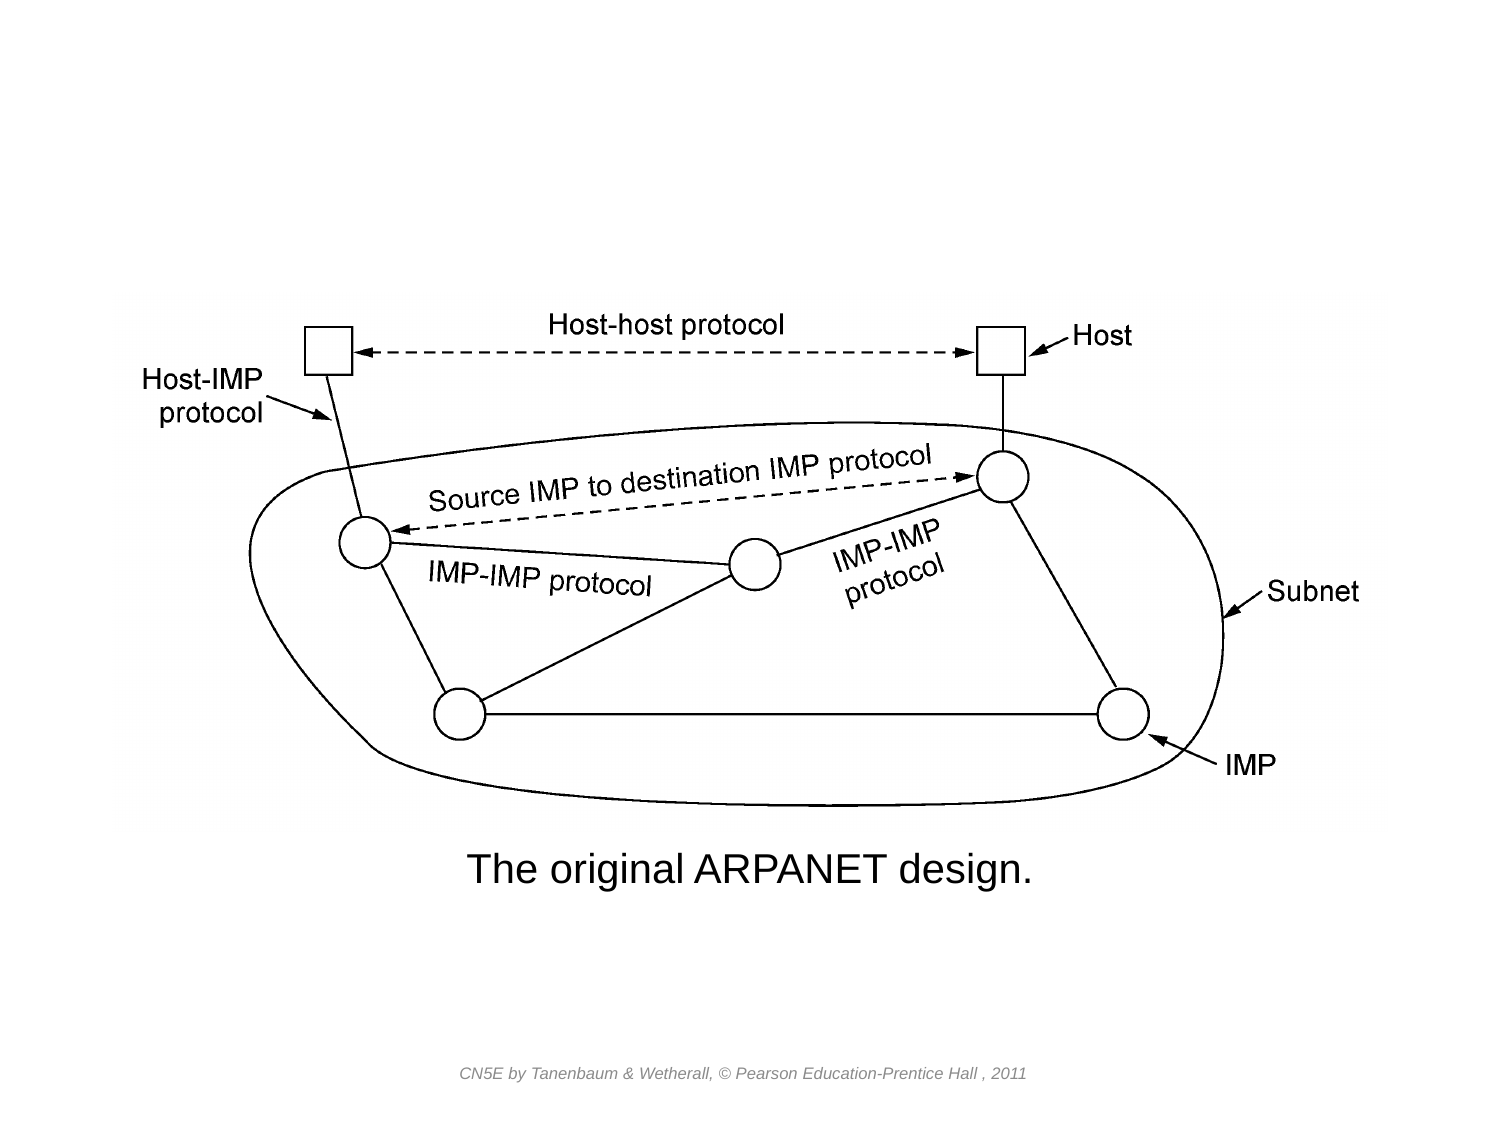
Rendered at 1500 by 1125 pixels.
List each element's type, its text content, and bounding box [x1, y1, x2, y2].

footer CN5E by Tanenbaum & Wetherall, © Pearson Education-Prentice Hall , 2011 [300, 1042, 1188, 1103]
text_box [112, 292, 1388, 895]
